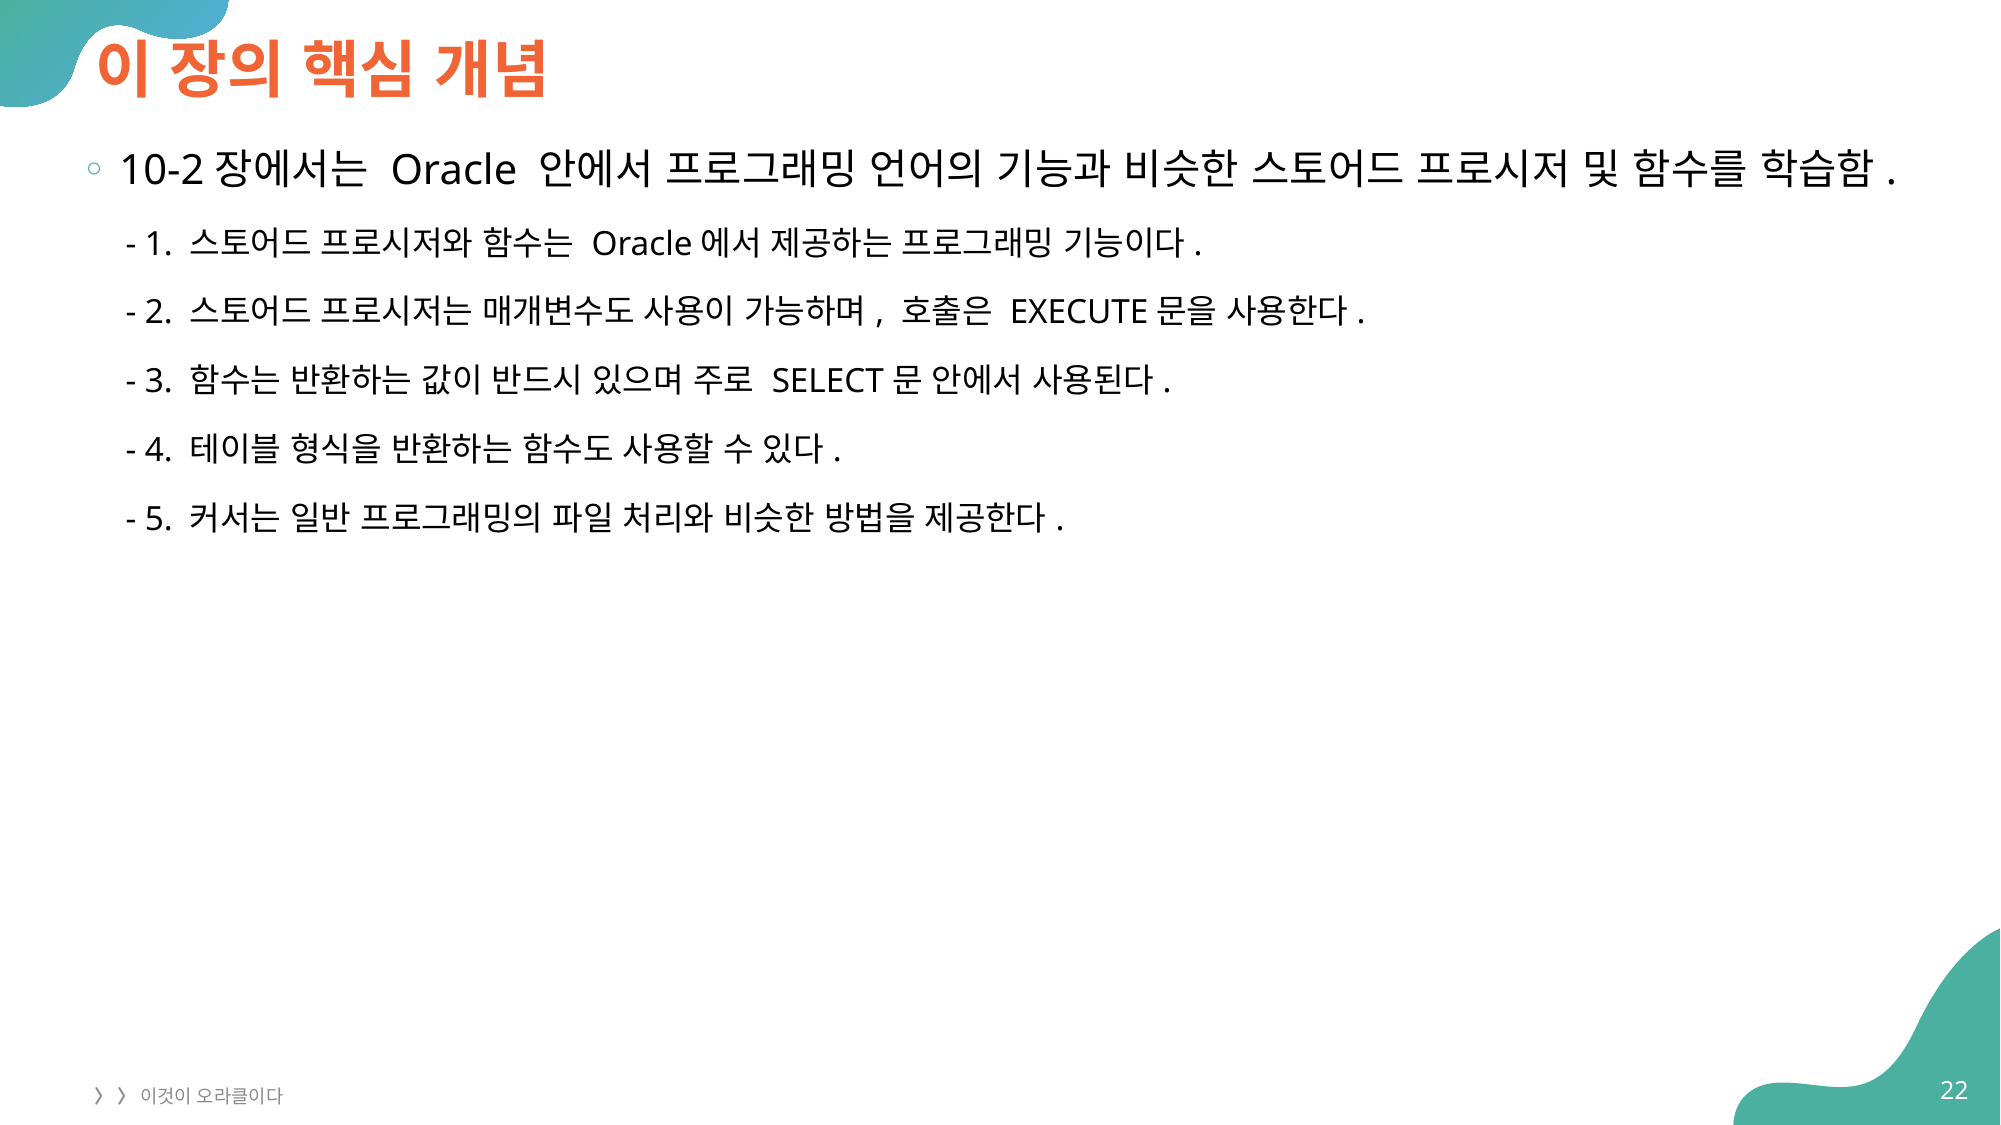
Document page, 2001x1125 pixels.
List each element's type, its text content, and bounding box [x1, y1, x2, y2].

title 이 장의 핵심 개념 [79, 17, 1931, 125]
slide_number 22 [1917, 1061, 1984, 1122]
list 10-2장에서는 Oracle 안에서 프로그래밍 언어의 기능과 비슷한 스토어드 프로시저 및 함수를 학습함. - 1. 스토어드 프로시저와 함수는 Oracle에서 제공하는 프로그래밍 기능이다. - 2. 스토어드 프로시저는 매개변수도 사용이 가능하며, 호출은 EXECUTE문을 사용한다. - 3. 함수는 반환하는 값이 반드시 있으며 주로 SELECT문 안에서 사용된다. - 4. 테이블 형식을 반환하는 함수도 사용할 수 있다. - 5. 커서는 일반 프로그래밍의 파일 처리와 비슷한 방법을 제공한다. [66, 125, 1974, 1050]
footer 〉 〉 이것이 오라클이다 [79, 1078, 755, 1114]
